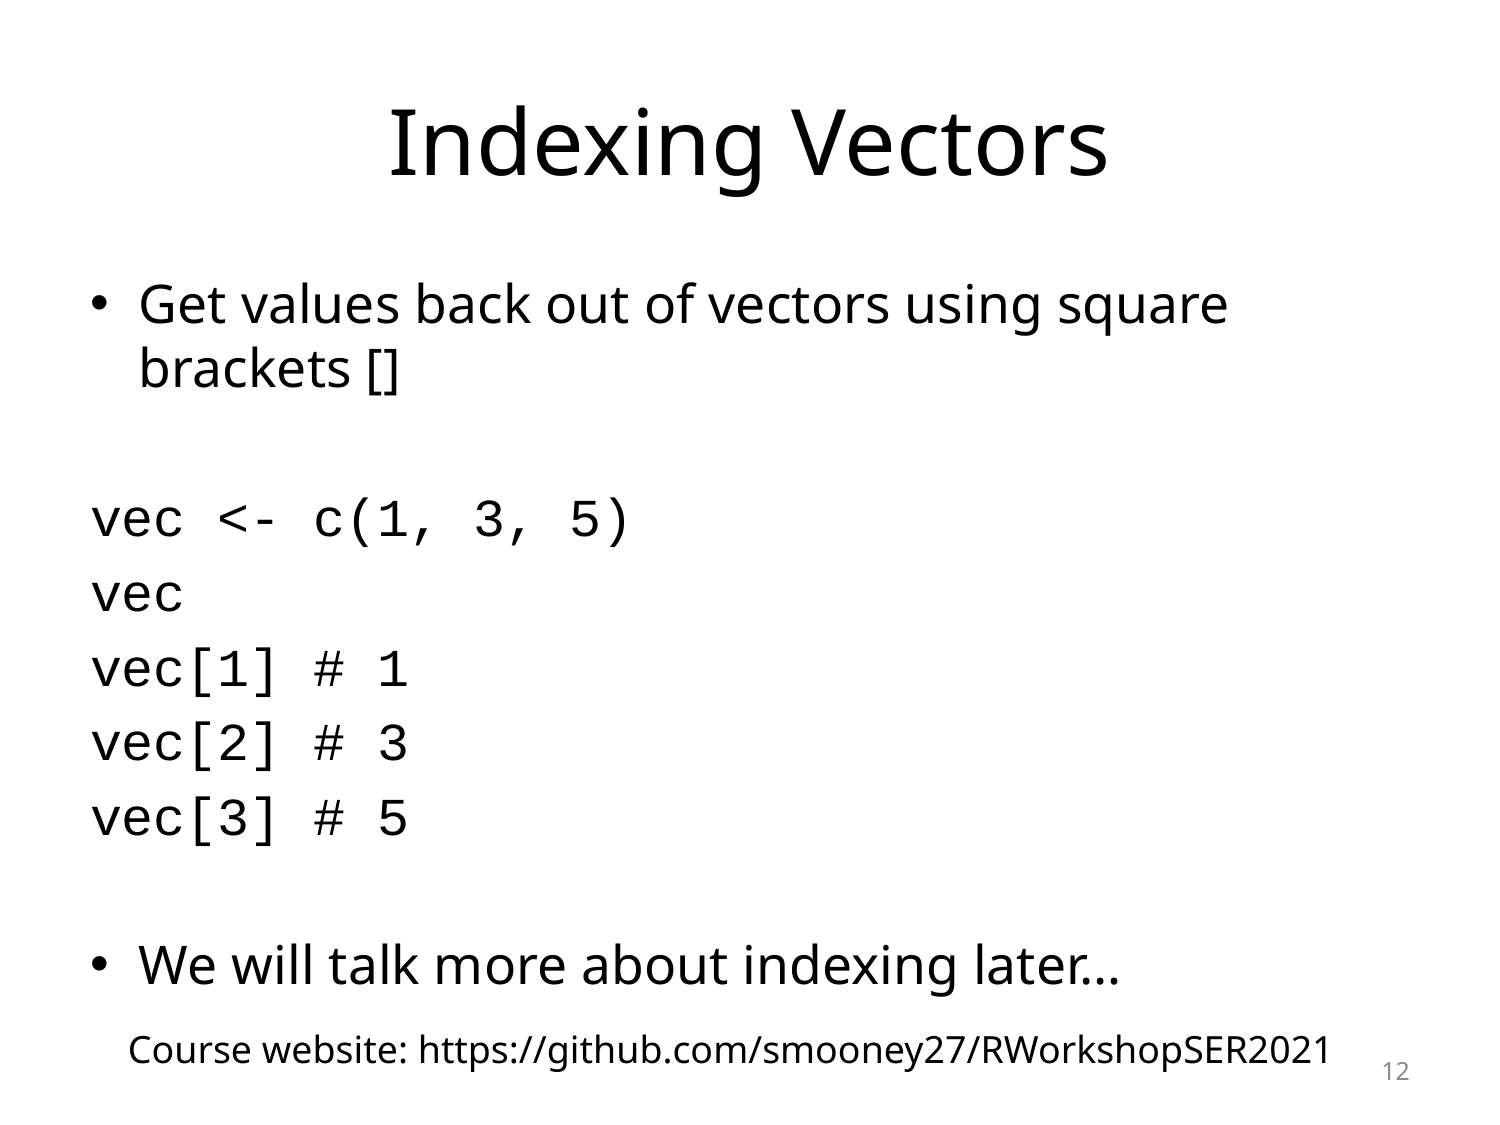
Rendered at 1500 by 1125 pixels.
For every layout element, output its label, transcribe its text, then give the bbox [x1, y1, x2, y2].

title Indexing Vectors [75, 45, 1425, 233]
text_box Course website: https://github.com/smooney27/RWorkshopSER2021 [75, 1018, 1388, 1079]
slide_number 12 [1074, 1042, 1425, 1103]
list Get values back out of vectors using square brackets [] vec <- c(1, 3, 5) vec vec[1] # 1 vec[2] # 3 vec[3] # 5 We will talk more about indexing later… [75, 262, 1425, 1005]
